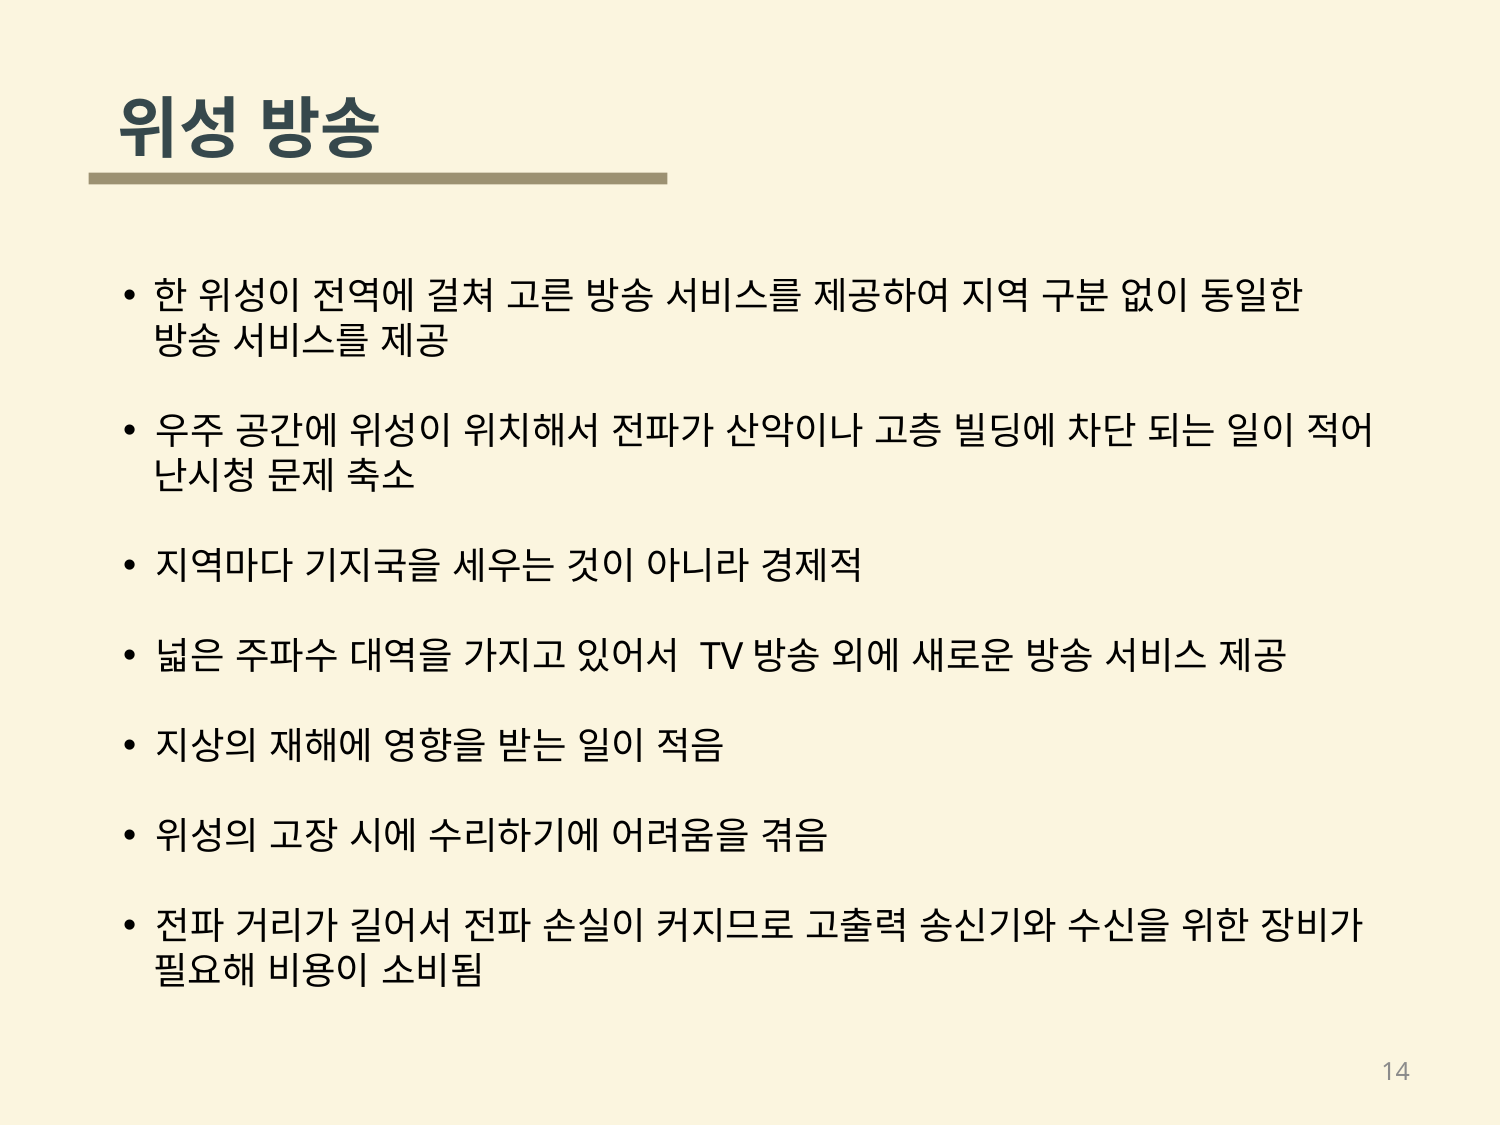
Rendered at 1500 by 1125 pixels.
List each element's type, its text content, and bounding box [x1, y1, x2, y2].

text_box 위성 방송 [102, 78, 398, 171]
text_box 한 위성이 전역에 걸쳐 고른 방송 서비스를 제공하여 지역 구분 없이 동일한 방송 서비스를 제공 우주 공간에 위성이 위치해서 전파가 산악이나 고층 빌딩에 차단 되는 일이 적어 난시청 문제 축소 지역마다 기지국을 세우는 것이 아니라 경제적 넓은 주파수 대역을 가지고 있어서 TV방송 외에 새로운 방송 서비스 제공 지상의 재해에 영향을 받는 일이 적음 위성의 고장 시에 수리하기에 어려움을 겪음 전파 거리가 길어서 전파 손실이 커지므로 고출력 송신기와 수신을 위한 장비가 필요해 비용이 소비됨 [108, 219, 1391, 1000]
slide_number 14 [1074, 1042, 1425, 1103]
text_box [86, 171, 669, 186]
